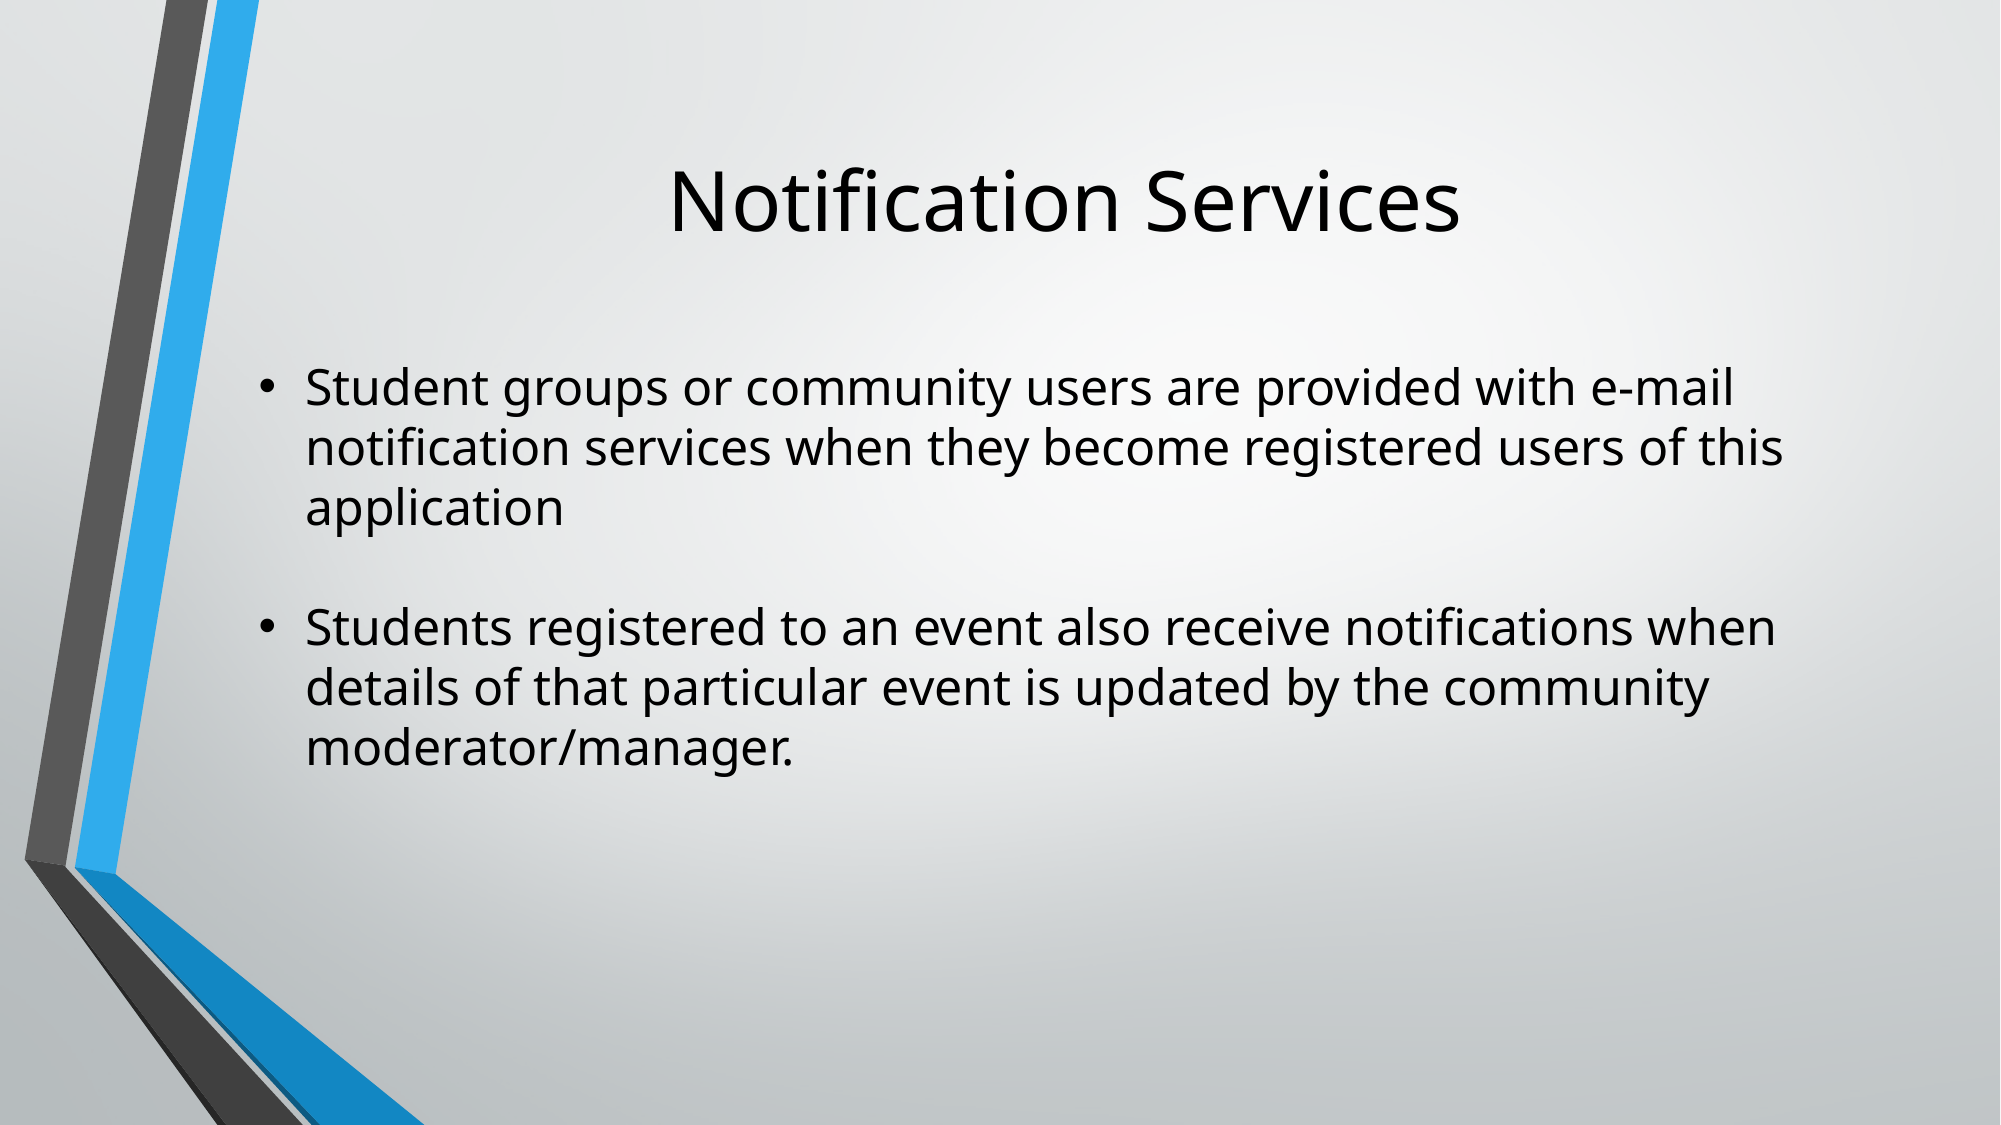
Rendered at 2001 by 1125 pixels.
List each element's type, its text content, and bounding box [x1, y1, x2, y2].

list Student groups or community users are provided with e-mail notification services when they become registered users of this application Students registered to an event also receive notifications when details of that particular event is updated by the community moderator/manager. [243, 308, 1887, 822]
title Notification Services [243, 54, 1887, 308]
